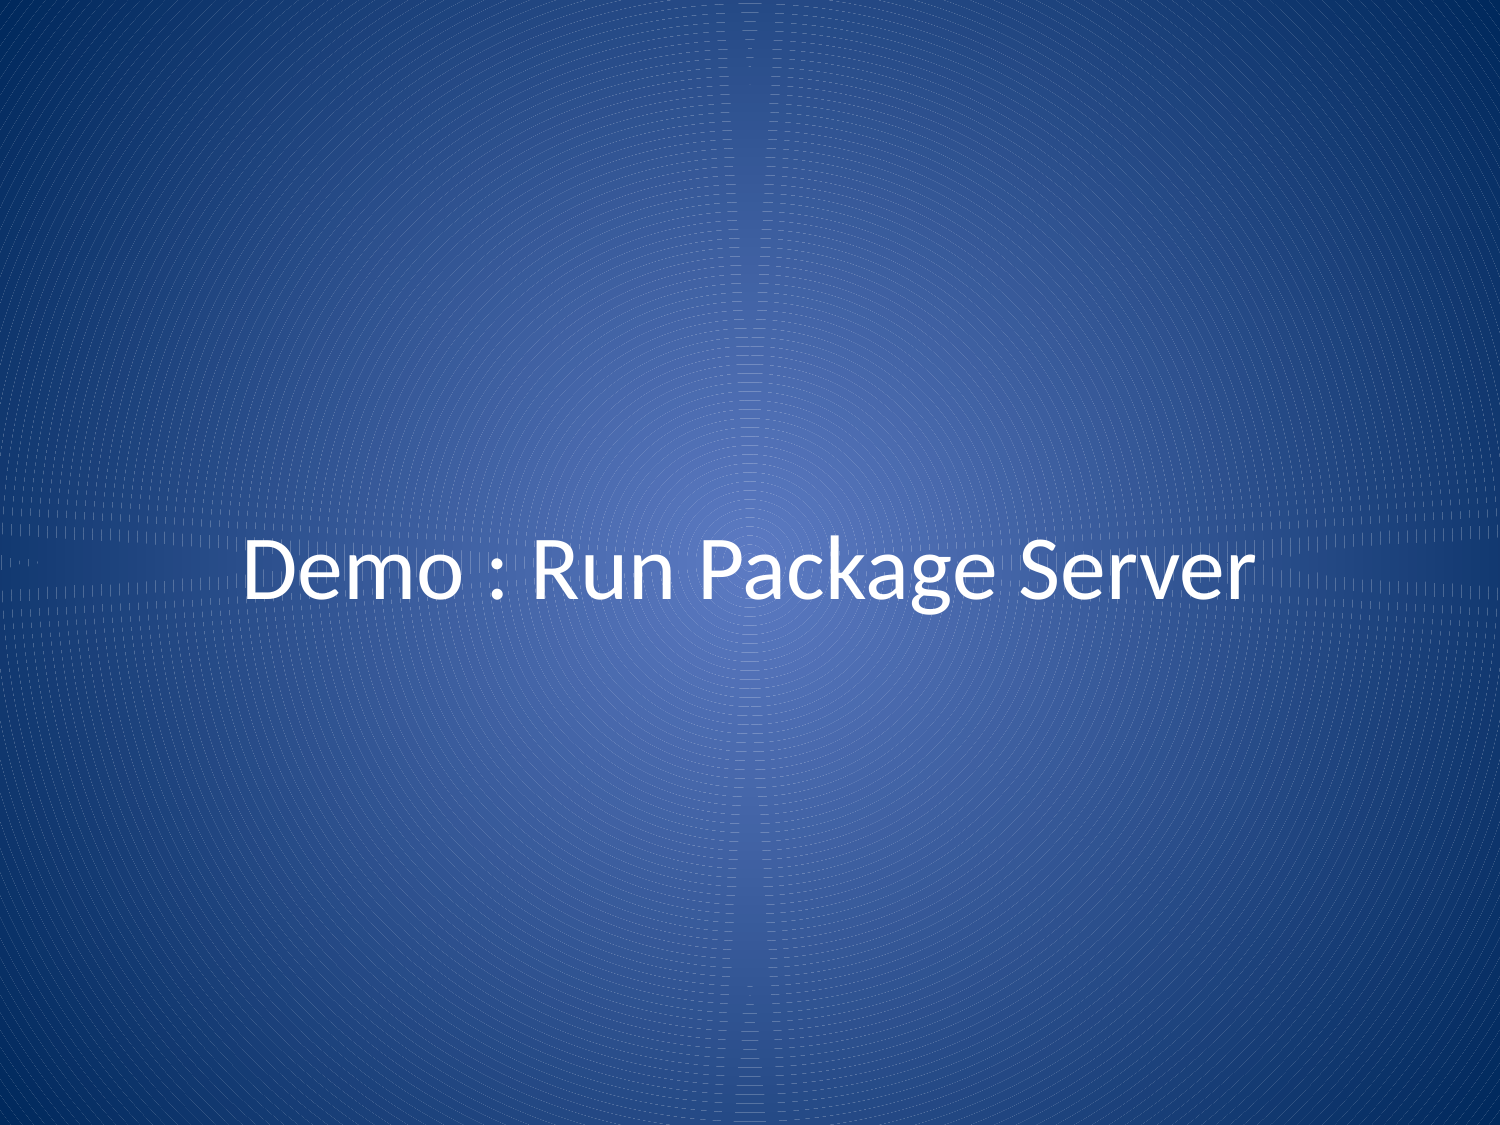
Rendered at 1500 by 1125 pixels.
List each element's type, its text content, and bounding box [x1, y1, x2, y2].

title Demo : Run Package Server [75, 468, 1425, 657]
